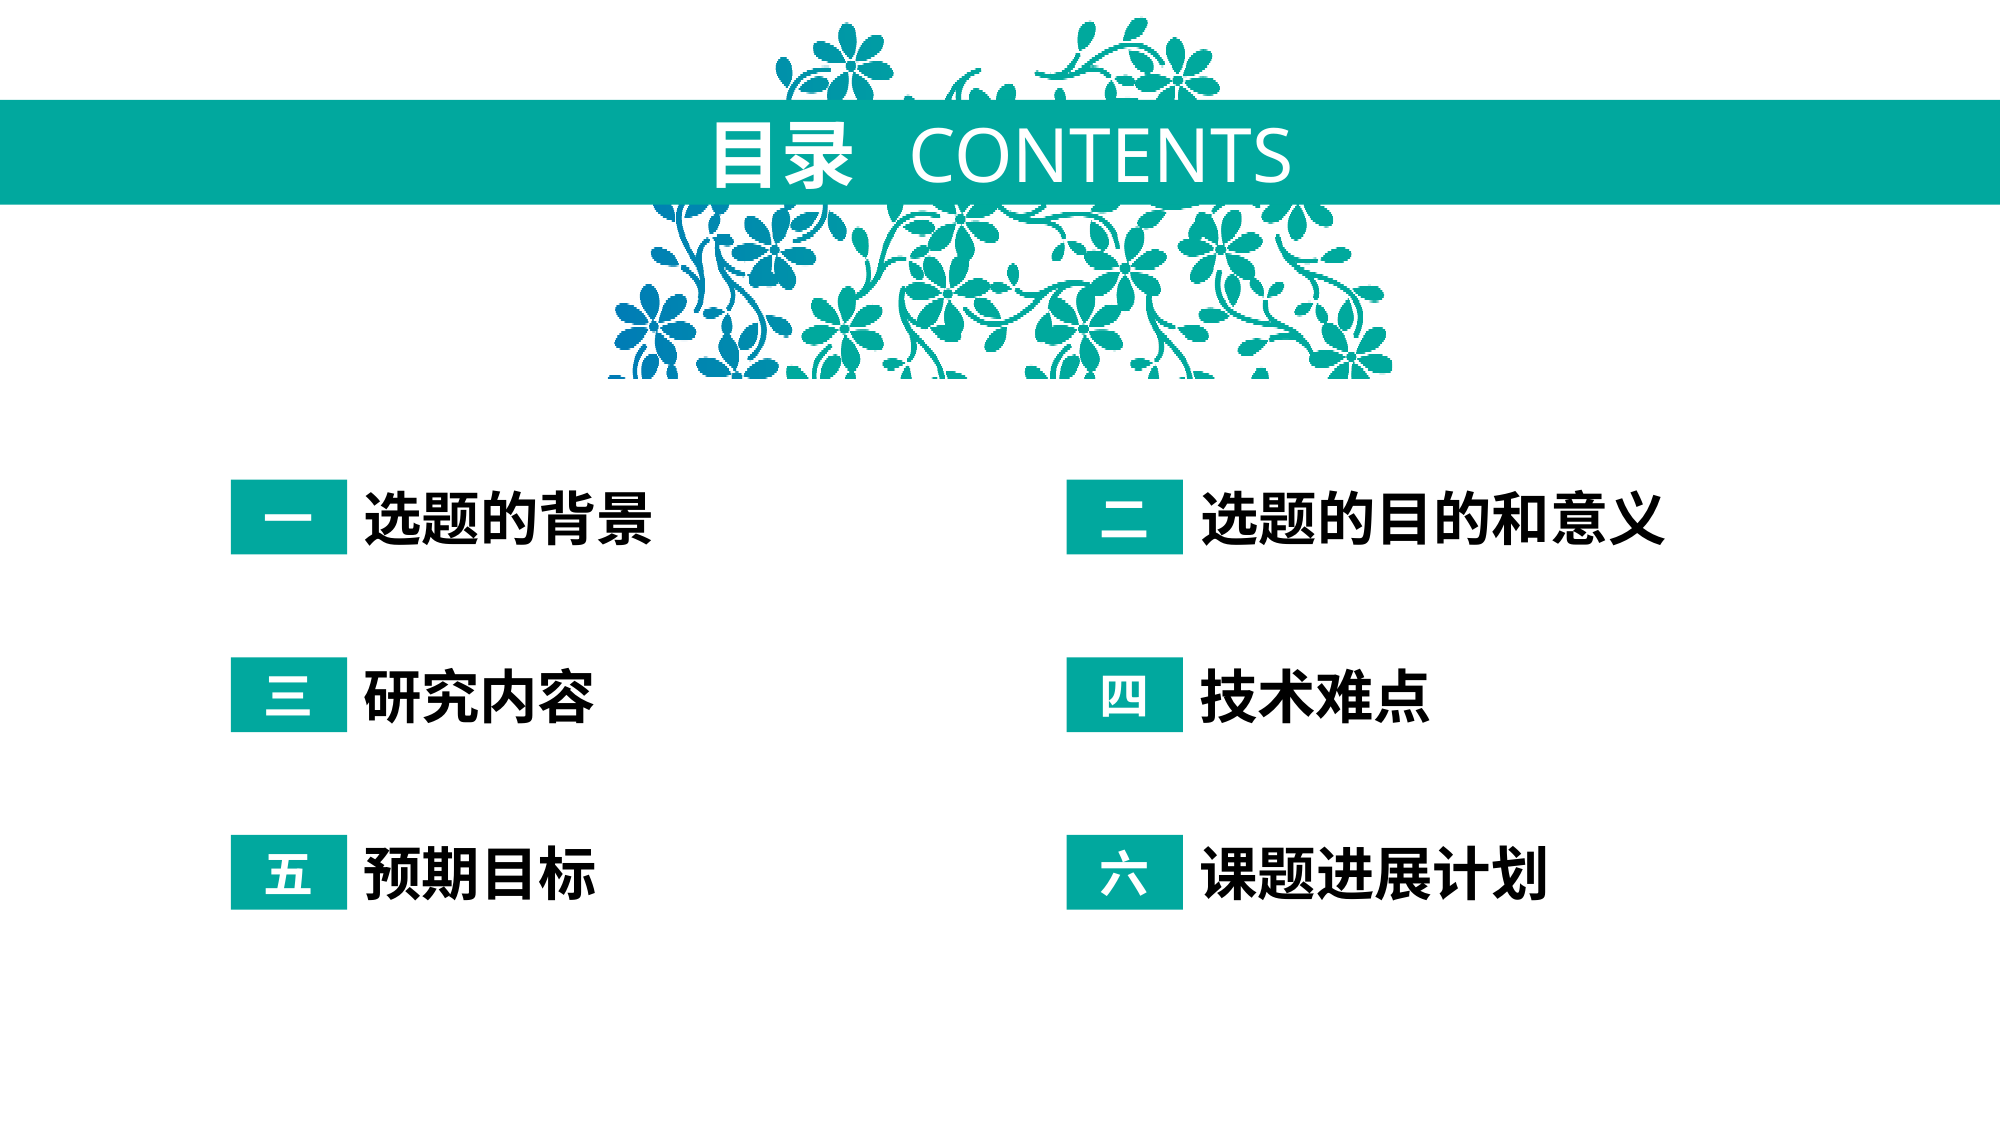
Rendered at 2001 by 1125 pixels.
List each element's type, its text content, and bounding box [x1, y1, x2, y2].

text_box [1066, 829, 1567, 916]
picture [607, 0, 1393, 383]
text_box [230, 652, 614, 739]
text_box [230, 474, 673, 561]
text_box 目录 CONTENTS [0, 99, 602, 205]
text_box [1066, 652, 1449, 739]
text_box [230, 829, 614, 916]
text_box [1066, 474, 1685, 561]
text_box 目录 CONTENTS [1396, 99, 2000, 205]
